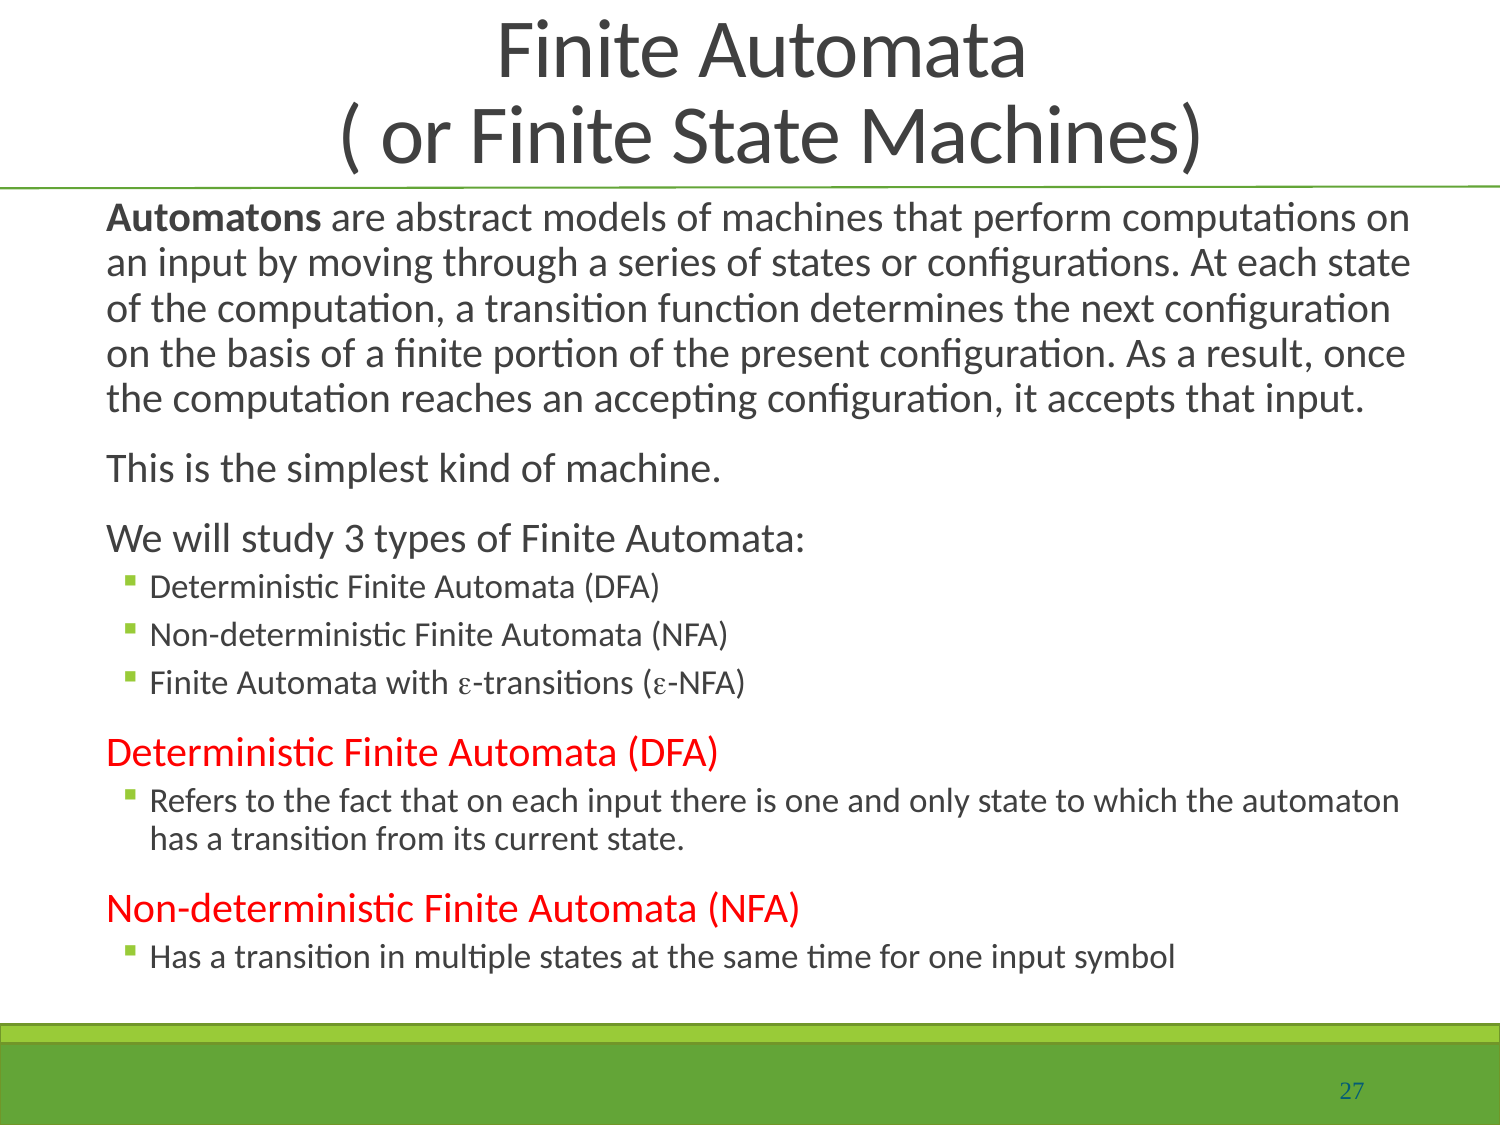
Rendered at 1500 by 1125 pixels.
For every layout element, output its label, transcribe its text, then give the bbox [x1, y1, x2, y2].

slide_number 27 [1218, 1059, 1380, 1120]
title Finite Automata ( or Finite State Machines) [87, 0, 1438, 188]
list Automatons are abstract models of machines that perform computations on an input by moving through a series of states or configurations. At each state of the computation, a transition function determines the next configuration on the basis of a finite portion of the present configuration. As a result, once the computation reaches an accepting configuration, it accepts that input. This is the simplest kind of machine. We will study 3 types of Finite Automata: Deterministic Finite Automata (DFA) Non-deterministic Finite Automata (NFA) Finite Automata with -transitions (-NFA) Deterministic Finite Automata (DFA) Refers to the fact that on each input there is one and only state to which the automaton has a transition from its current state. Non-deterministic Finite Automata (NFA) Has a transition in multiple states at the same time for one input symbol [92, 187, 1438, 1000]
